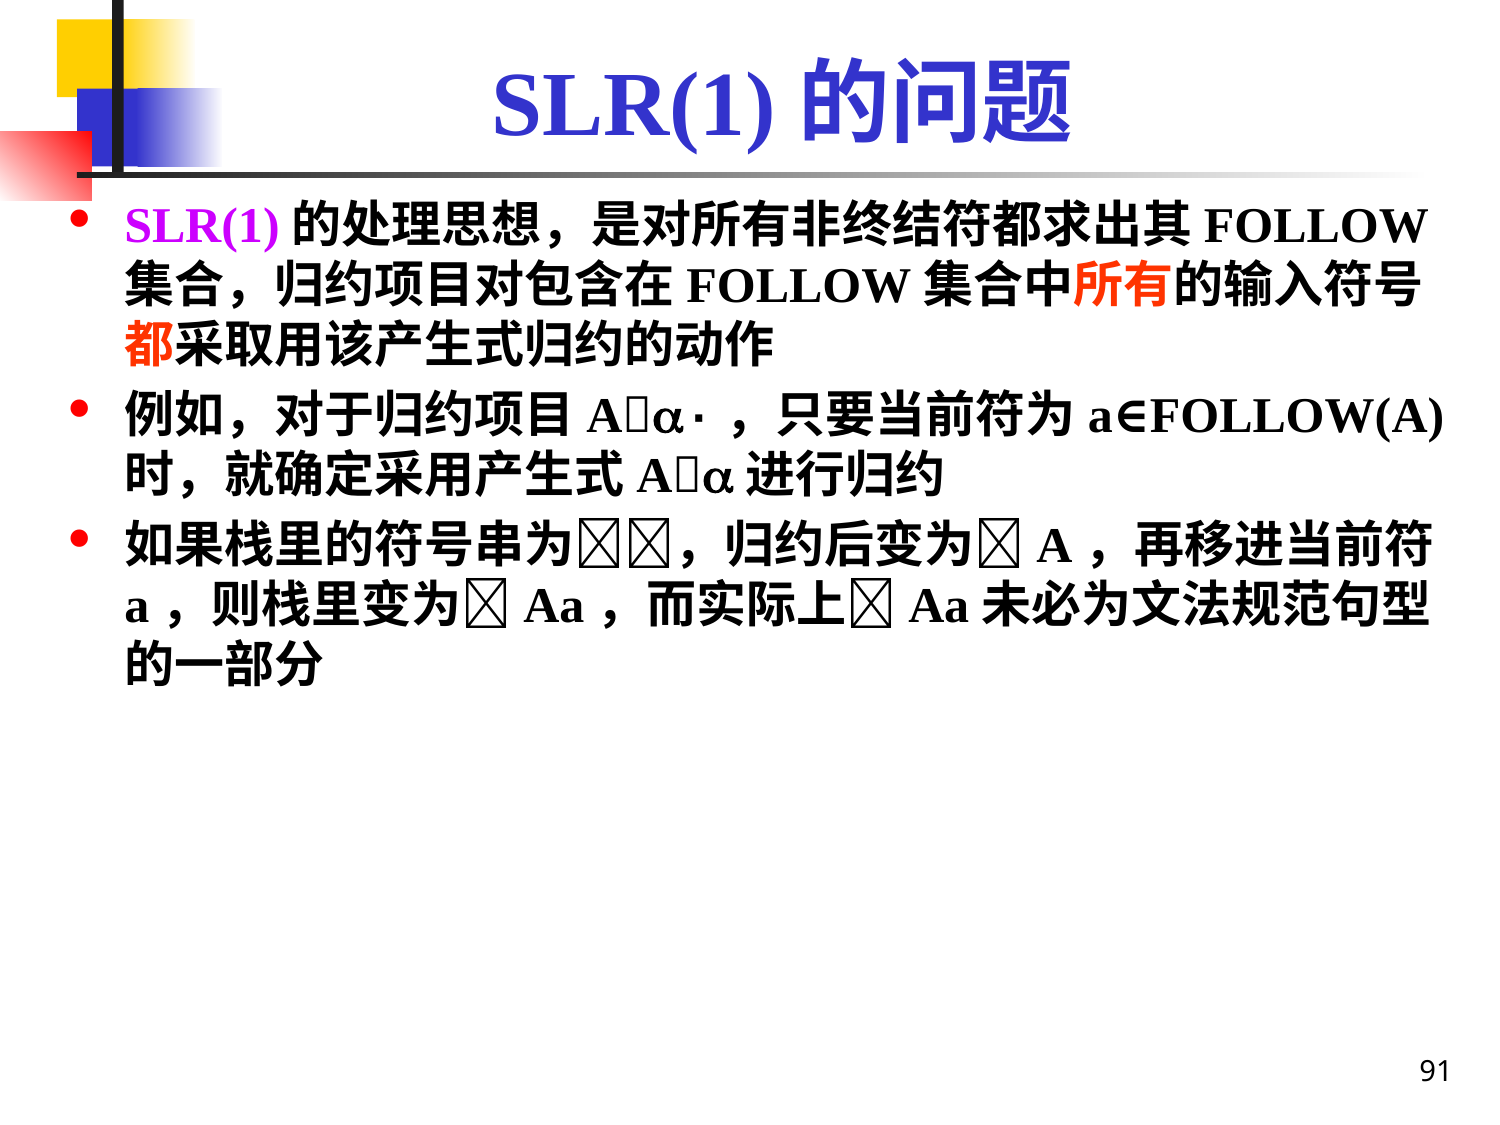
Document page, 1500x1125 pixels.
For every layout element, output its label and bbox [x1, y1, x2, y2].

list [53, 184, 1471, 1006]
slide_number [1154, 1023, 1468, 1100]
title [188, 35, 1376, 161]
